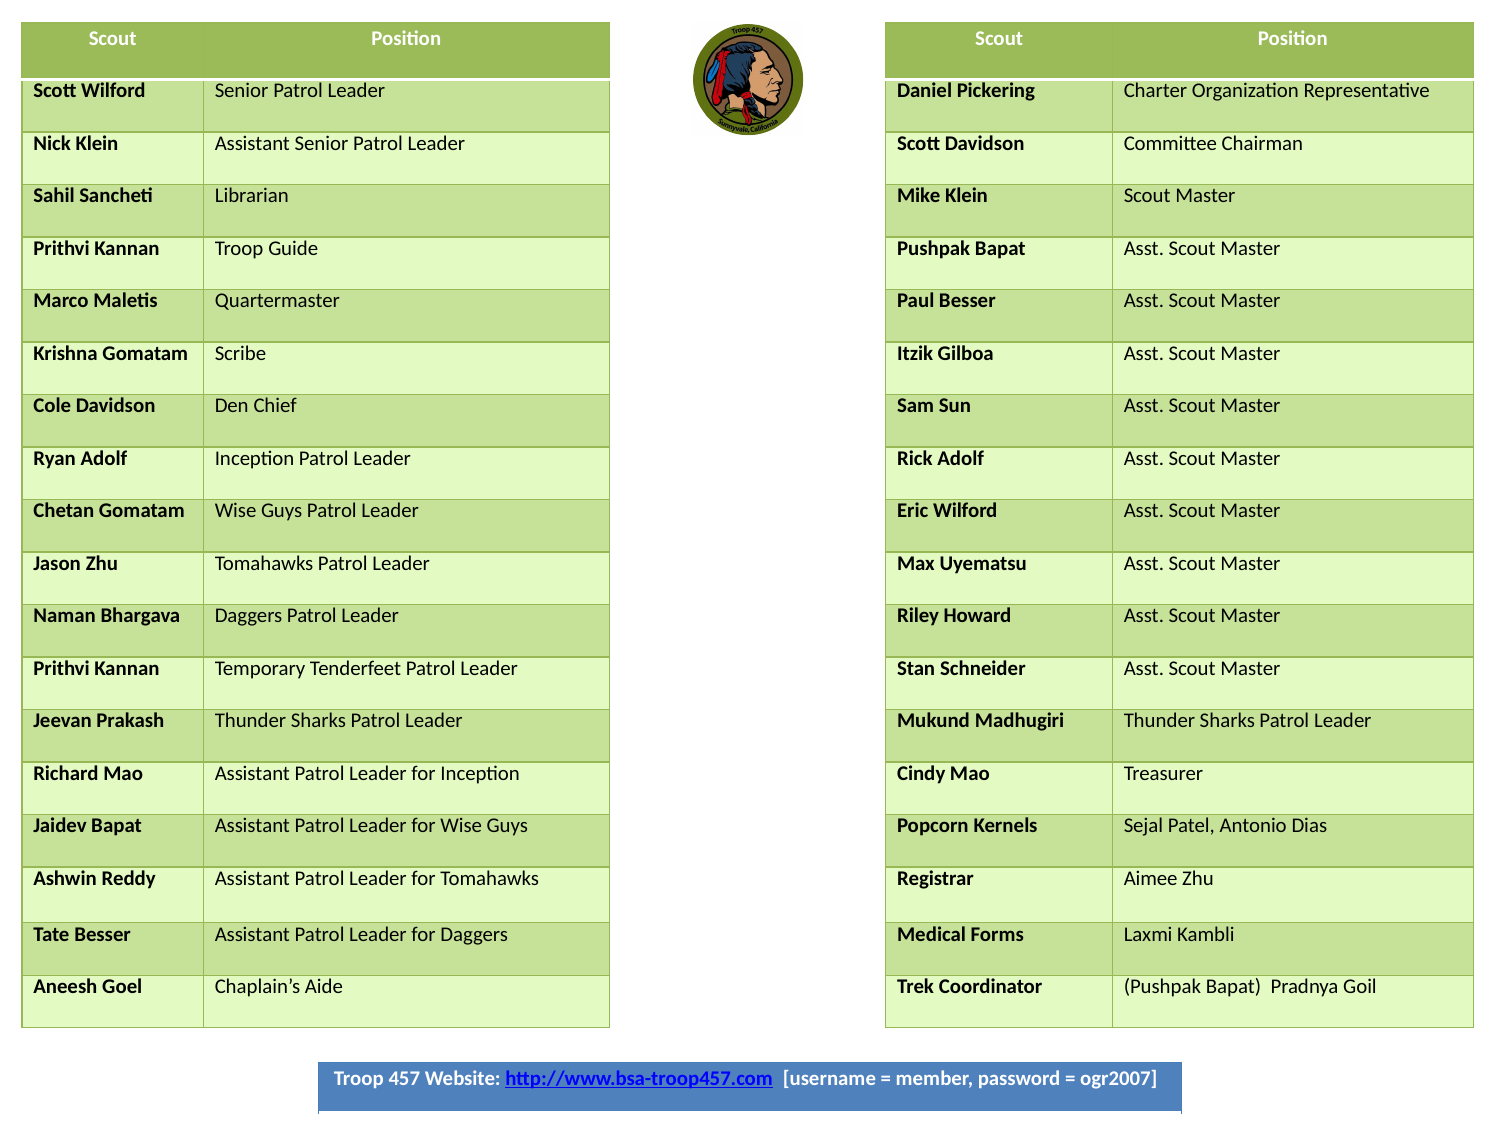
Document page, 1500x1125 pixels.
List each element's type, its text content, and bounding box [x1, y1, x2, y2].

table_cell Asst. Scout Master [1113, 238, 1473, 289]
table_cell Nick Klein [23, 133, 203, 184]
table_cell Tomahawks Patrol Leader [204, 553, 609, 604]
table_cell Jaidev Bapat [23, 815, 203, 866]
table_cell Asst. Scout Master [1113, 290, 1473, 341]
table_cell Riley Howard [886, 605, 1112, 656]
table_cell Jeevan Prakash [23, 710, 203, 761]
picture [691, 22, 805, 136]
table_cell Assistant Patrol Leader for Daggers [204, 923, 609, 975]
table_cell Rick Adolf [886, 448, 1112, 499]
table_cell Trek Coordinator [886, 976, 1112, 1027]
table_cell Thunder Sharks Patrol Leader [204, 710, 609, 761]
table_cell Sejal Patel, Antonio Dias [1113, 815, 1473, 866]
table_cell Naman Bhargava [23, 605, 203, 656]
table_header Scout [886, 24, 1112, 78]
table_cell Cindy Mao [886, 763, 1112, 814]
table_cell Prithvi Kannan [23, 238, 203, 289]
table_cell Thunder Sharks Patrol Leader [1113, 710, 1473, 761]
table_cell Librarian [204, 185, 609, 236]
table_cell Den Chief [204, 395, 609, 446]
table_cell Laxmi Kambli [1113, 923, 1473, 975]
table_cell Eric Wilford [886, 500, 1112, 551]
table_cell Aimee Zhu [1113, 868, 1473, 922]
table_cell Asst. Scout Master [1113, 658, 1473, 709]
table_cell Ryan Adolf [23, 448, 203, 499]
table_cell Inception Patrol Leader [204, 448, 609, 499]
table_cell Assistant Patrol Leader for Wise Guys [204, 815, 609, 866]
table_cell Paul Besser [886, 290, 1112, 341]
table_cell Asst. Scout Master [1113, 605, 1473, 656]
table_cell Troop Guide [204, 238, 609, 289]
table_cell Registrar [886, 868, 1112, 922]
table_cell Ashwin Reddy [23, 868, 203, 922]
table_cell Sahil Sancheti [23, 185, 203, 236]
table_cell Assistant Patrol Leader for Tomahawks [204, 868, 609, 922]
table_cell Asst. Scout Master [1113, 448, 1473, 499]
table_cell Tate Besser [23, 923, 203, 975]
table_cell (Pushpak Bapat) Pradnya Goil [1113, 976, 1473, 1027]
table_cell Itzik Gilboa [886, 343, 1112, 394]
table_cell Assistant Patrol Leader for Inception [204, 763, 609, 814]
table_cell Scout Master [1113, 185, 1473, 236]
table_cell Popcorn Kernels [886, 815, 1112, 866]
table_cell Charter Organization Representative [1113, 81, 1473, 131]
table_cell Quartermaster [204, 290, 609, 341]
table_cell Marco Maletis [23, 290, 203, 341]
table_cell Krishna Gomatam [23, 343, 203, 394]
table_cell Wise Guys Patrol Leader [204, 500, 609, 551]
table_cell Jason Zhu [23, 553, 203, 604]
table_cell Asst. Scout Master [1113, 553, 1473, 604]
table_cell Treasurer [1113, 763, 1473, 814]
table_cell Chetan Gomatam [23, 500, 203, 551]
table_cell Asst. Scout Master [1113, 395, 1473, 446]
table_cell Daniel Pickering [886, 81, 1112, 131]
table_header Position [1113, 24, 1473, 78]
table_cell Asst. Scout Master [1113, 500, 1473, 551]
table_cell Assistant Senior Patrol Leader [204, 133, 609, 184]
table_cell Daggers Patrol Leader [204, 605, 609, 656]
table_cell Committee Chairman [1113, 133, 1473, 184]
table_cell Scott Davidson [886, 133, 1112, 184]
table_cell Prithvi Kannan [23, 658, 203, 709]
table_cell Asst. Scout Master [1113, 343, 1473, 394]
table_cell Scott Wilford [23, 81, 203, 131]
table_cell Max Uyematsu [886, 553, 1112, 604]
table_cell Temporary Tenderfeet Patrol Leader [204, 658, 609, 709]
table_cell Sam Sun [886, 395, 1112, 446]
table_cell Pushpak Bapat [886, 238, 1112, 289]
table_cell Mukund Madhugiri [886, 710, 1112, 761]
table_cell Aneesh Goel [23, 976, 203, 1027]
table_cell Mike Klein [886, 185, 1112, 236]
table_cell Medical Forms [886, 923, 1112, 975]
table_cell Chaplain’s Aide [204, 976, 609, 1027]
table_header Troop 457 Website: http://www.bsa-troop457.com [username = member, password = ogr2007] [319, 1063, 1181, 1111]
table_cell Senior Patrol Leader [204, 81, 609, 131]
table_cell Stan Schneider [886, 658, 1112, 709]
table_header Scout [23, 24, 203, 78]
table_header Position [204, 24, 609, 78]
table_cell Richard Mao [23, 763, 203, 814]
table_cell Cole Davidson [23, 395, 203, 446]
table_cell Scribe [204, 343, 609, 394]
